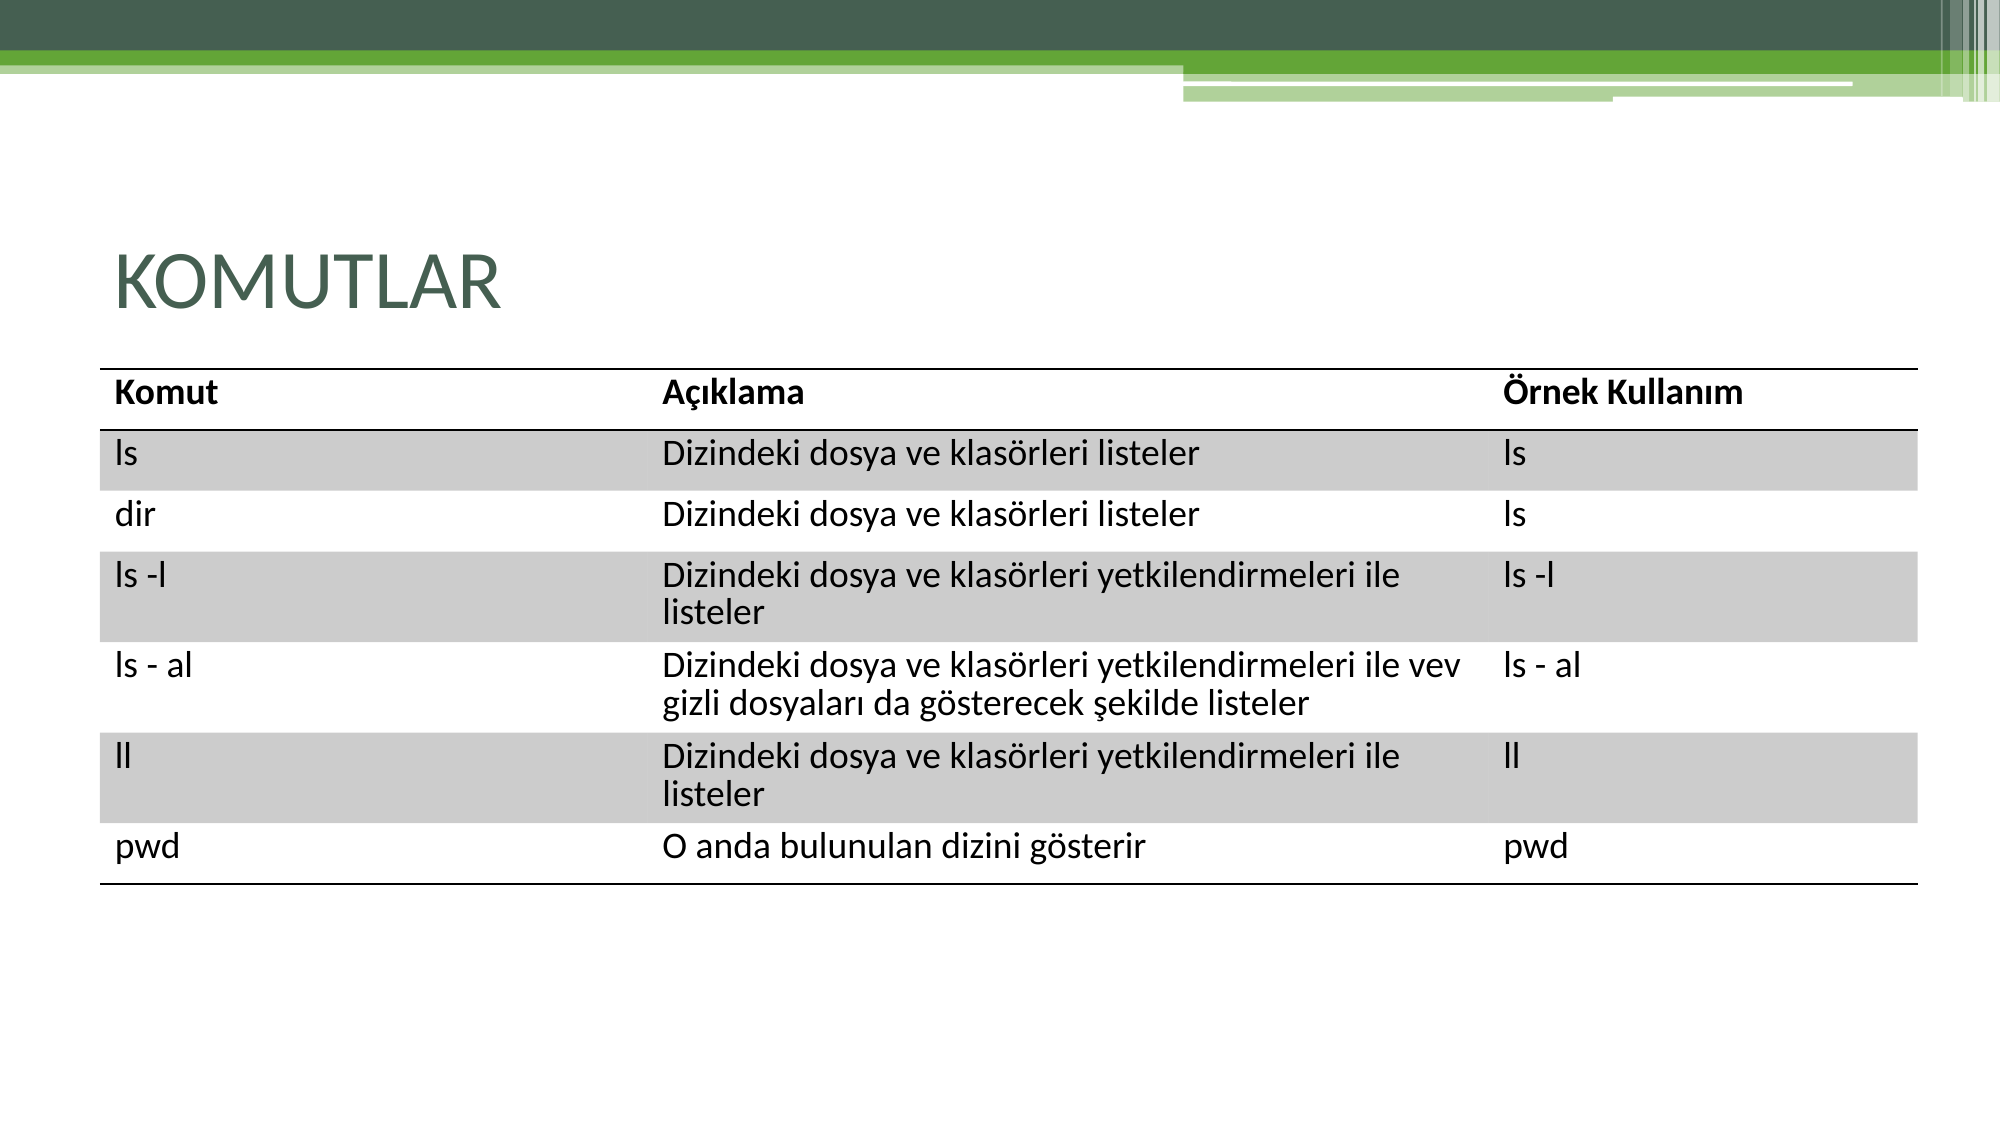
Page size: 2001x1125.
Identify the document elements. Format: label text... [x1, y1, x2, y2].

table_cell pwd [100, 823, 647, 883]
table_cell ll [1488, 733, 1918, 823]
table_cell ls -l [1488, 552, 1918, 642]
title KOMUTLAR [99, 187, 1900, 363]
table_cell pwd [1488, 823, 1918, 883]
table_header Örnek Kullanım [1488, 370, 1918, 429]
table_cell Dizindeki dosya ve klasörleri listeler [647, 431, 1488, 491]
table_cell ls - al [100, 642, 647, 733]
table_cell Dizindeki dosya ve klasörleri yetkilendirmeleri ile listeler [647, 552, 1488, 642]
table_cell ll [100, 733, 647, 823]
table_cell O anda bulunulan dizini gösterir [647, 823, 1488, 883]
table_header Açıklama [647, 370, 1488, 429]
table_cell ls [1488, 431, 1918, 491]
table_cell ls [1488, 491, 1918, 552]
table_cell Dizindeki dosya ve klasörleri yetkilendirmeleri ile listeler [647, 733, 1488, 823]
table_cell dir [100, 491, 647, 552]
table_cell ls [100, 431, 647, 491]
table_cell Dizindeki dosya ve klasörleri yetkilendirmeleri ile vev gizli dosyaları da gösterecek şekilde listeler [647, 642, 1488, 733]
table_header Komut [100, 370, 647, 429]
table_cell ls - al [1488, 642, 1918, 733]
table_cell ls -l [100, 552, 647, 642]
table_cell Dizindeki dosya ve klasörleri listeler [647, 491, 1488, 552]
